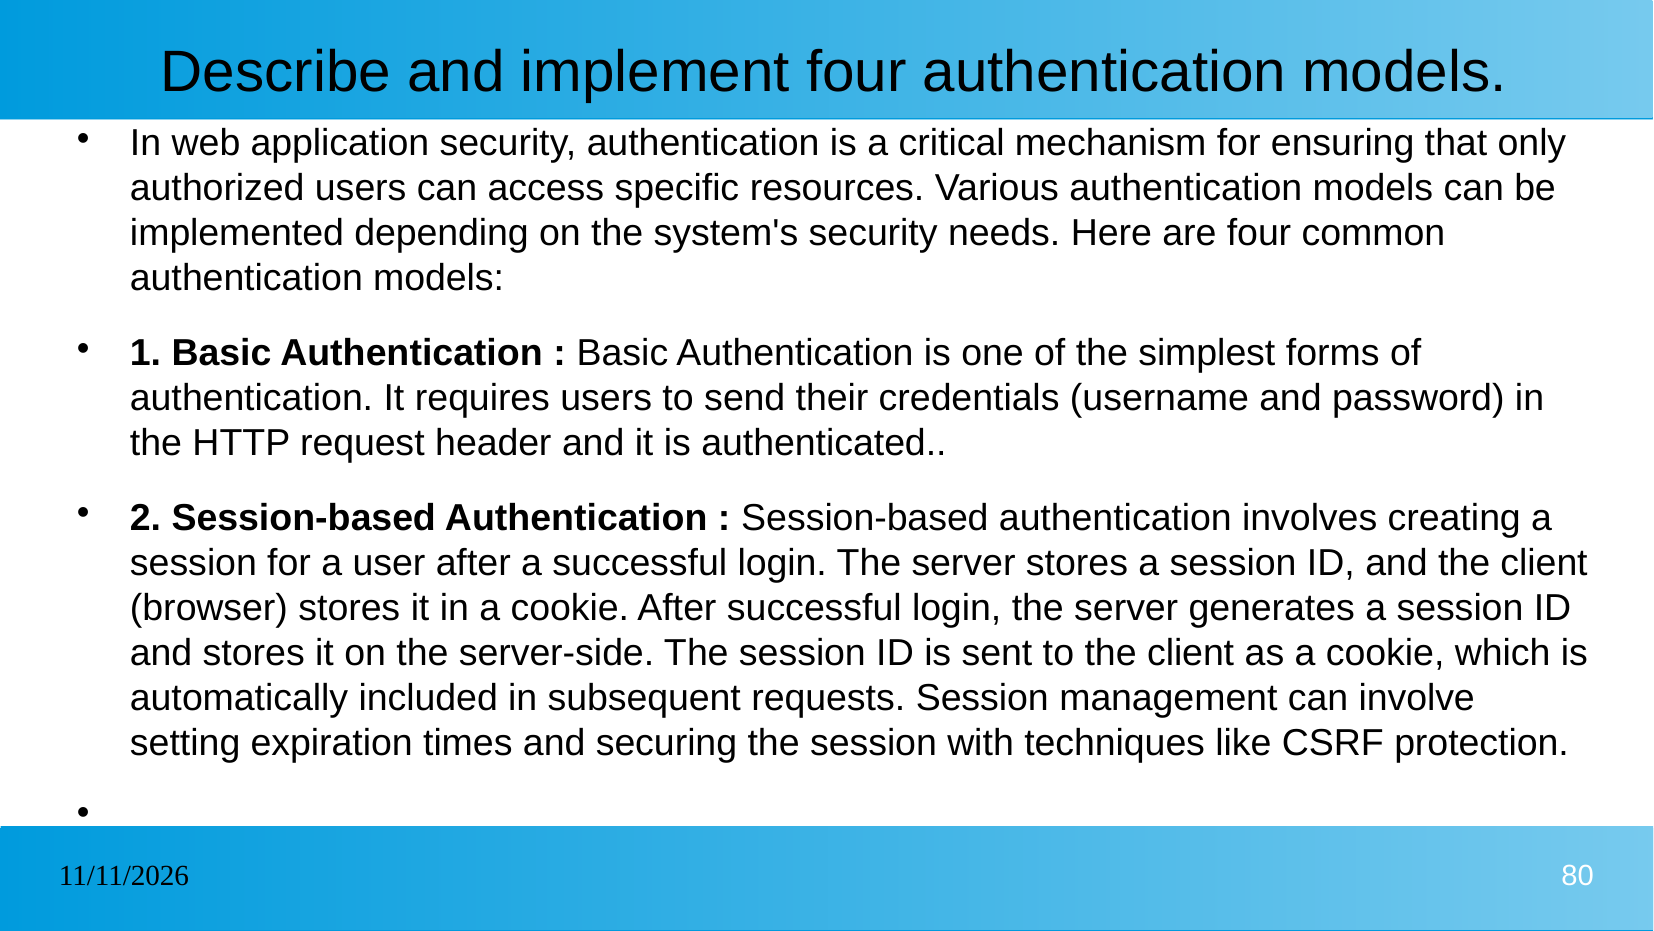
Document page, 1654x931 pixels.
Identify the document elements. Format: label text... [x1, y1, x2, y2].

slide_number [59, 856, 443, 915]
title Describe and implement four authentication models. [59, 29, 1594, 108]
list In web application security, authentication is a critical mechanism for ensuring that only authorized users can access specific resources. Various authentication models can be implemented depending on the system's security needs. Here are four common authentication models: 1. Basic Authentication : Basic Authentication is one of the simplest forms of authentication. It requires users to send their credentials (username and password) in the HTTP request header and it is authenticated.. 2. Session-based Authentication : Session-based authentication involves creating a session for a user after a successful login. The server stores a session ID, and the client (browser) stores it in a cookie. After successful login, the server generates a session ID and stores it on the server-side. The session ID is sent to the client as a cookie, which is automatically included in subsequent requests. Session management can involve setting expiration times and securing the session with techniques like CSRF protection. [59, 118, 1594, 916]
slide_number 80 [1210, 856, 1594, 915]
